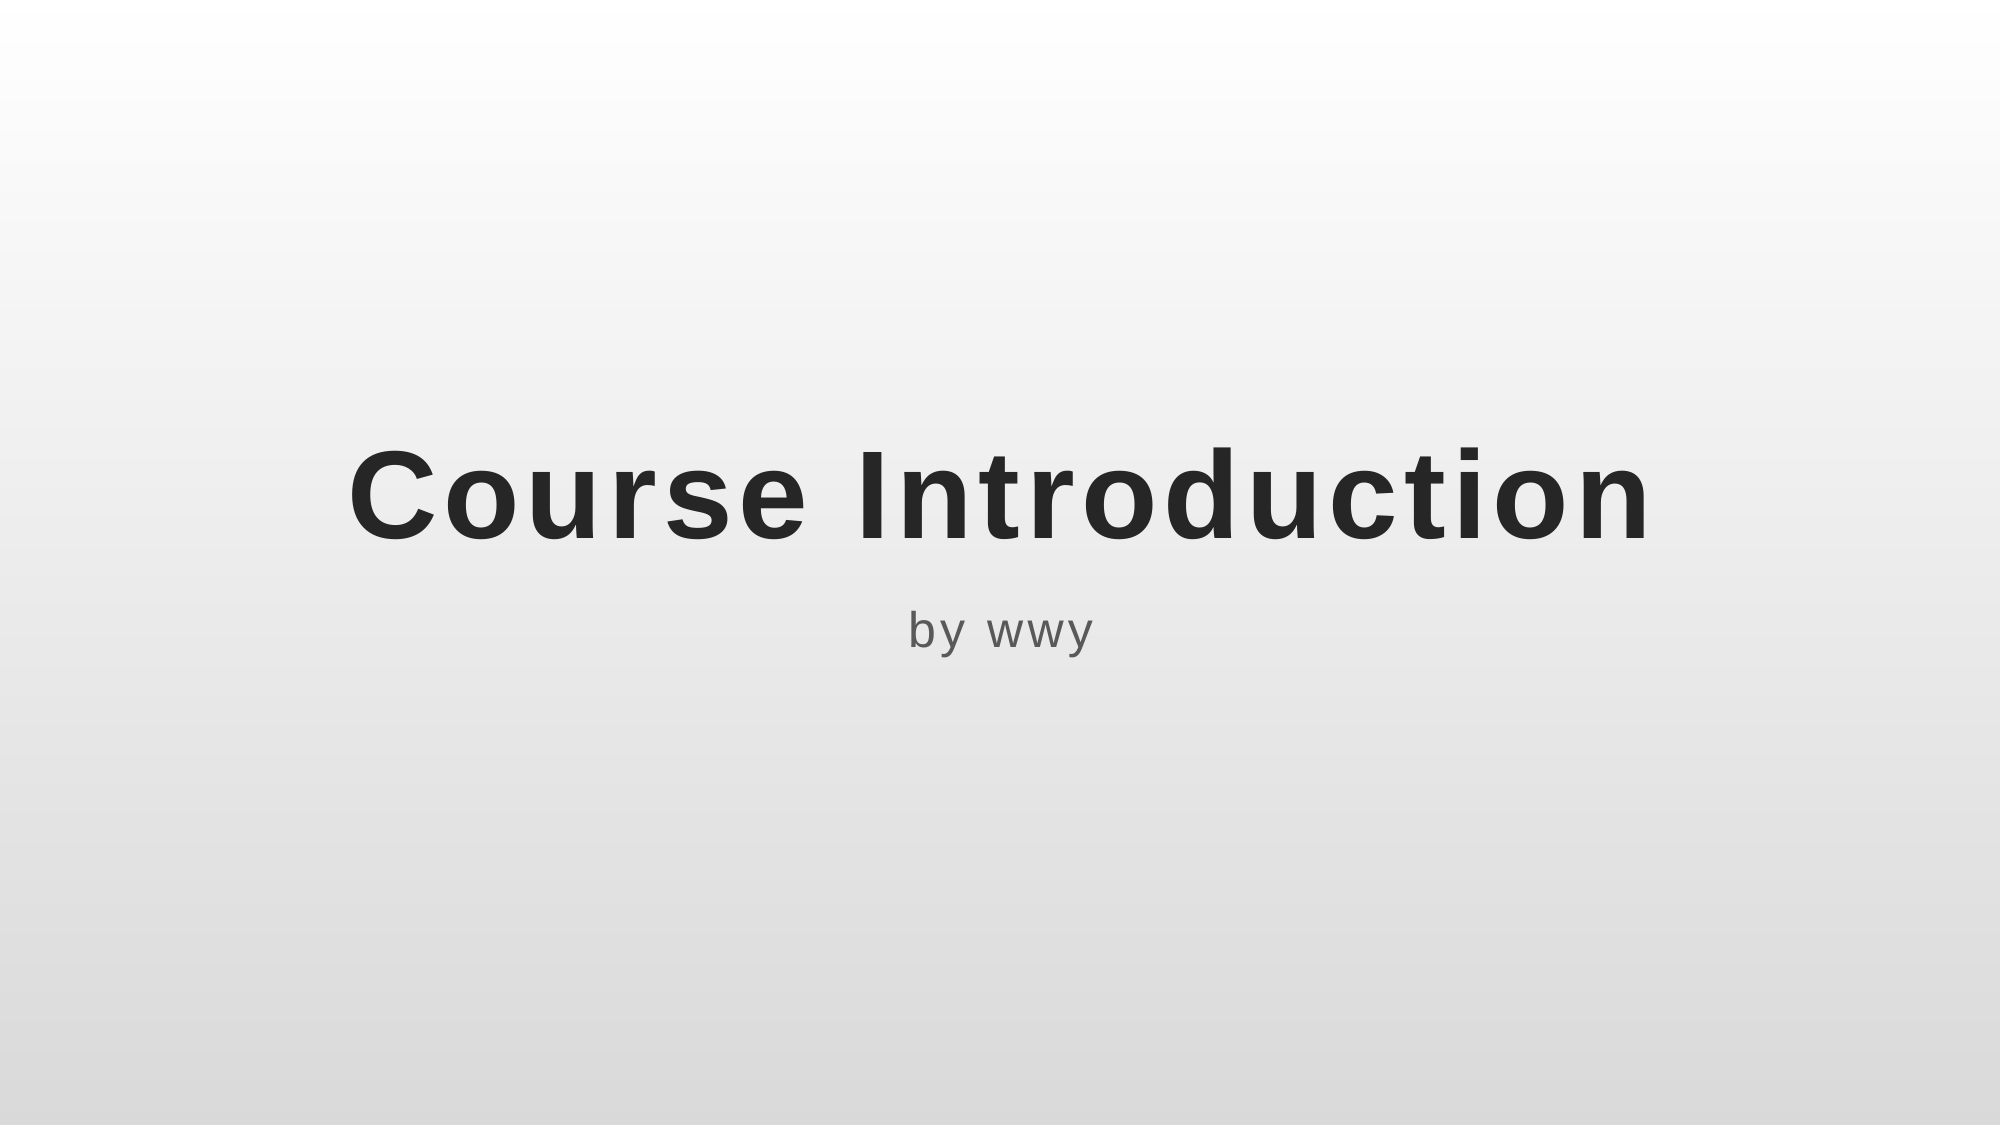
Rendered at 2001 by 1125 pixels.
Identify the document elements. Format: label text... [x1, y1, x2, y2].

subtitle by wwy [196, 584, 1805, 826]
title Course Introduction [196, 149, 1805, 572]
